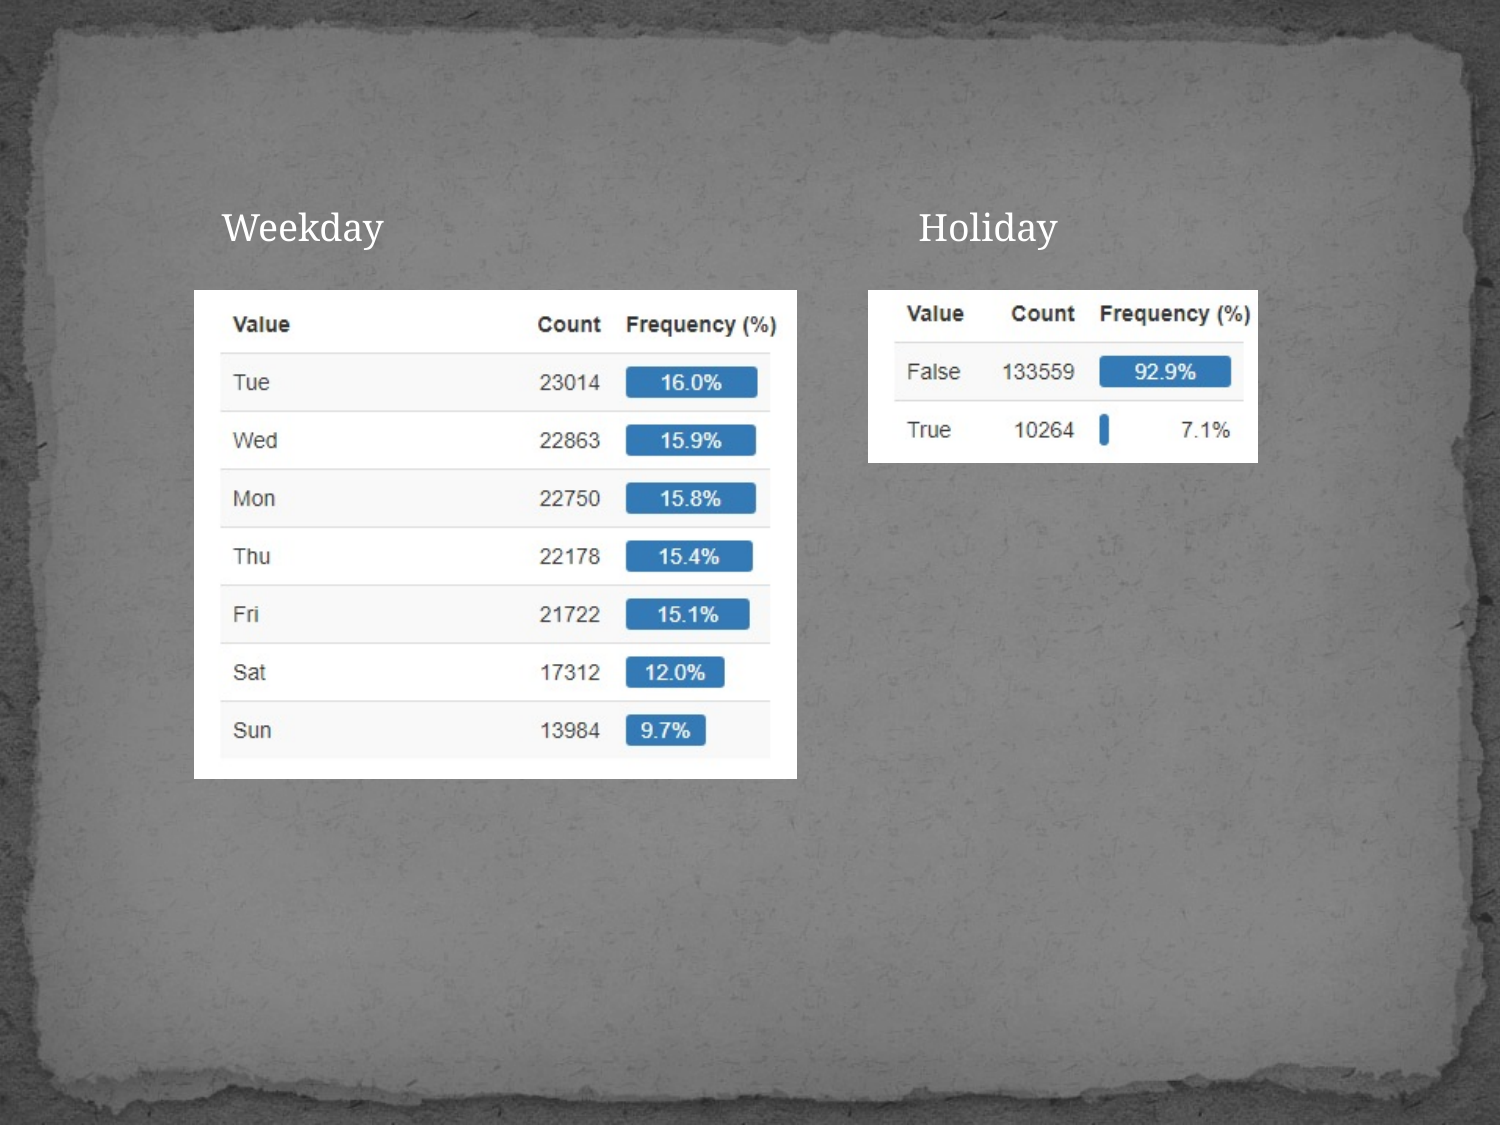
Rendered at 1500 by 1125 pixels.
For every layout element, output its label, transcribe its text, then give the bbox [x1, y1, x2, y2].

picture [868, 290, 1258, 463]
text_box Holiday [903, 196, 1081, 256]
text_box Weekday [206, 196, 408, 256]
picture [194, 290, 797, 779]
